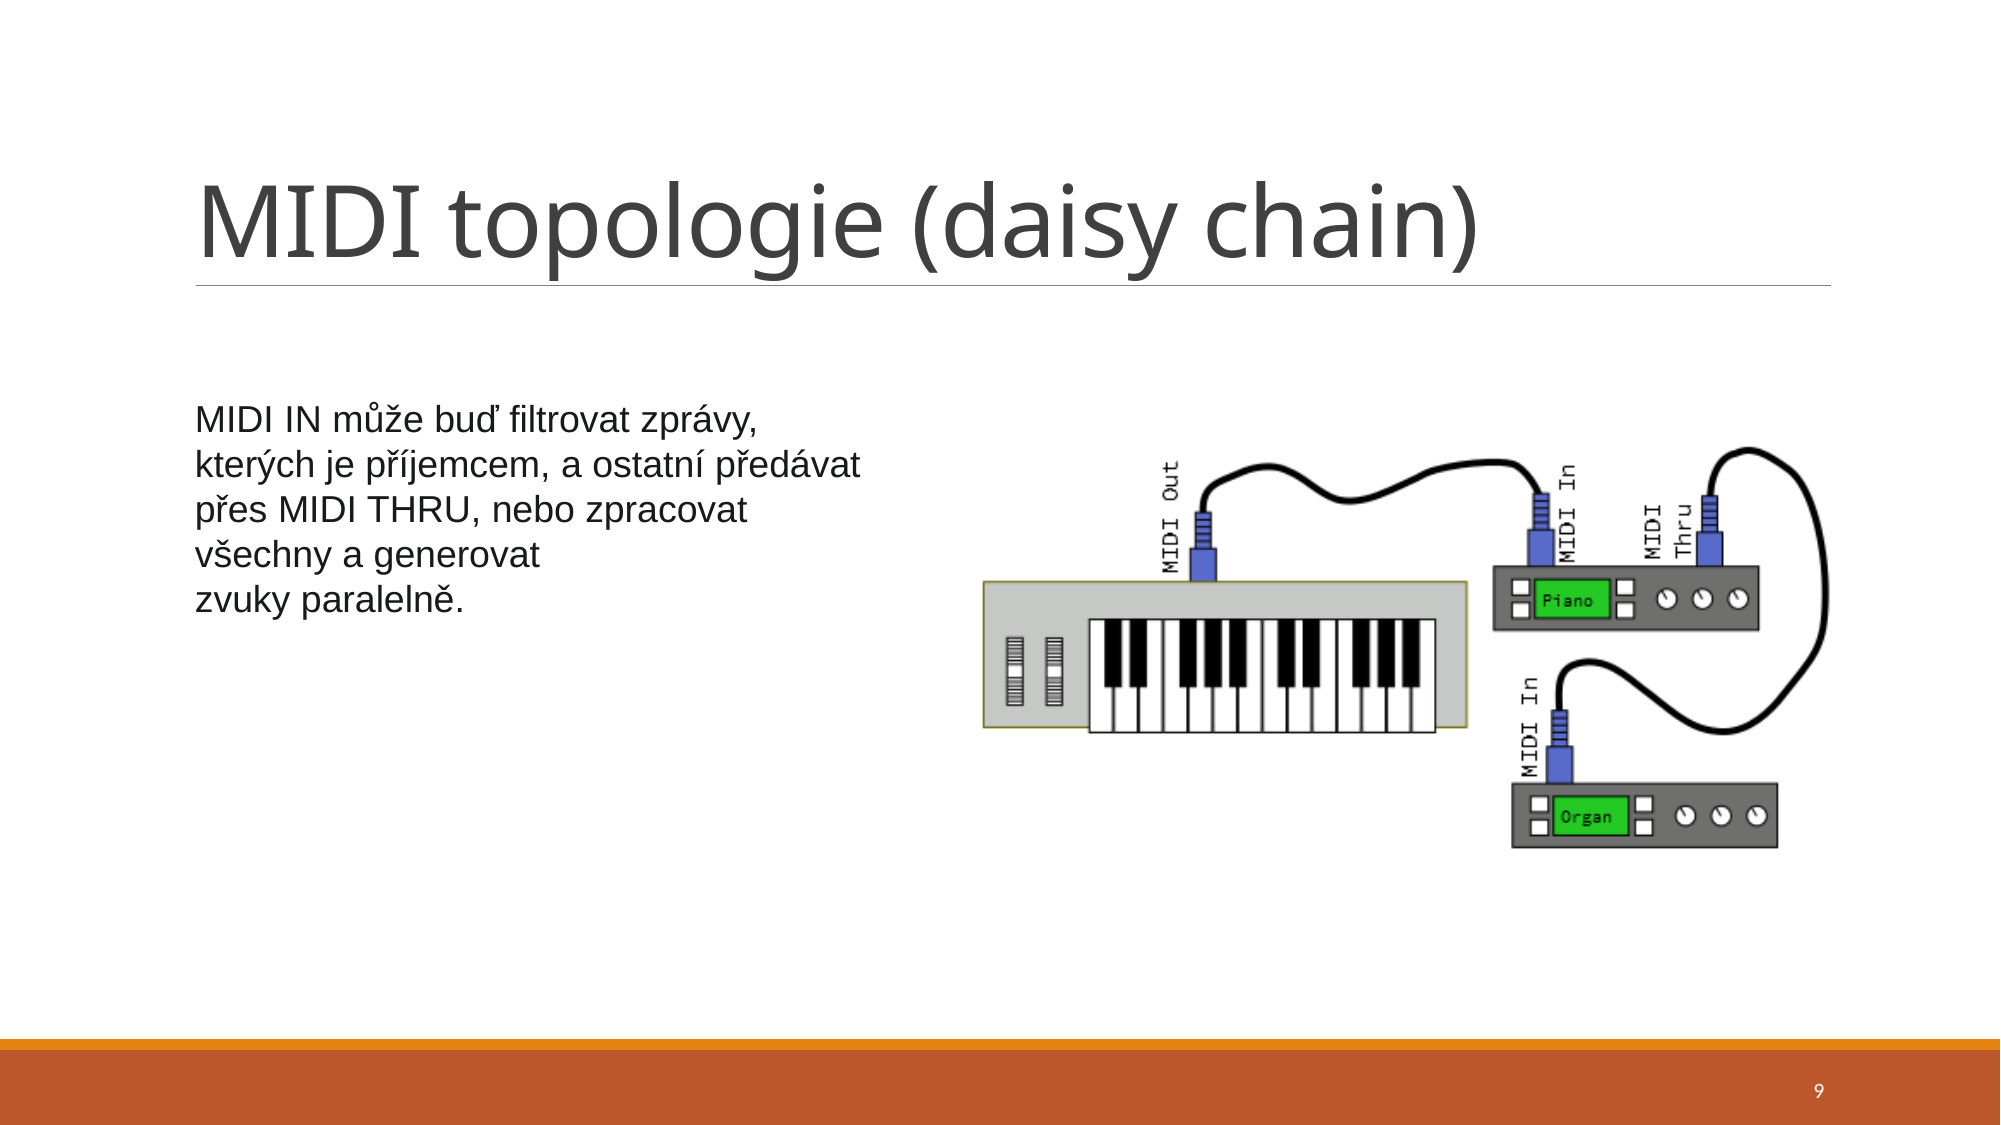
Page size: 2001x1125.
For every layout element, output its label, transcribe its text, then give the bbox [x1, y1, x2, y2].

text_box MIDI IN může buď filtrovat zprávy, kterých je příjemcem, a ostatní předávat přes MIDI THRU, nebo zpracovat všechny a generovat zvuky paralelně. [179, 387, 877, 627]
picture [948, 412, 1864, 883]
title MIDI topologie (daisy chain) [180, 47, 1830, 285]
slide_number 9 [1624, 1059, 1840, 1120]
